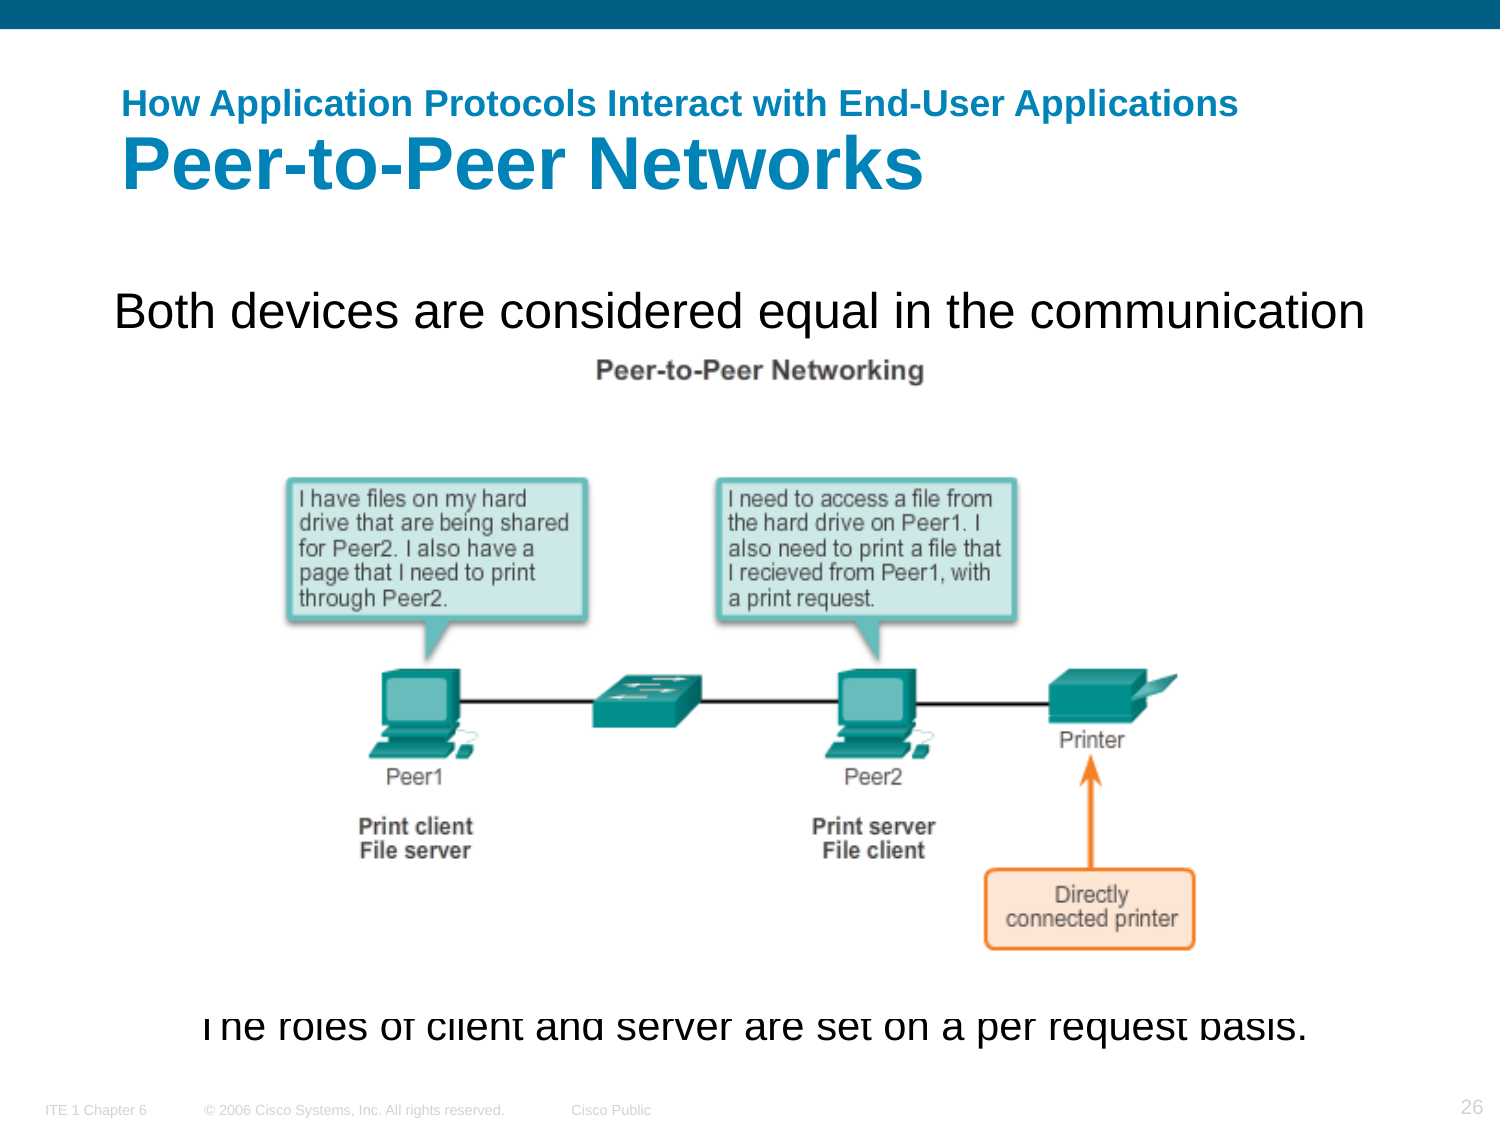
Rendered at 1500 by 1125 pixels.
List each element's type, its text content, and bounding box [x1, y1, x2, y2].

title How Application Protocols Interact with End-User Applications Peer-to-Peer Networks [107, 75, 1444, 213]
text_box Both devices are considered equal in the communication [79, 277, 1400, 347]
picture [189, 347, 1291, 1020]
text_box The roles of client and server are set on a per request basis. [147, 996, 1356, 1057]
